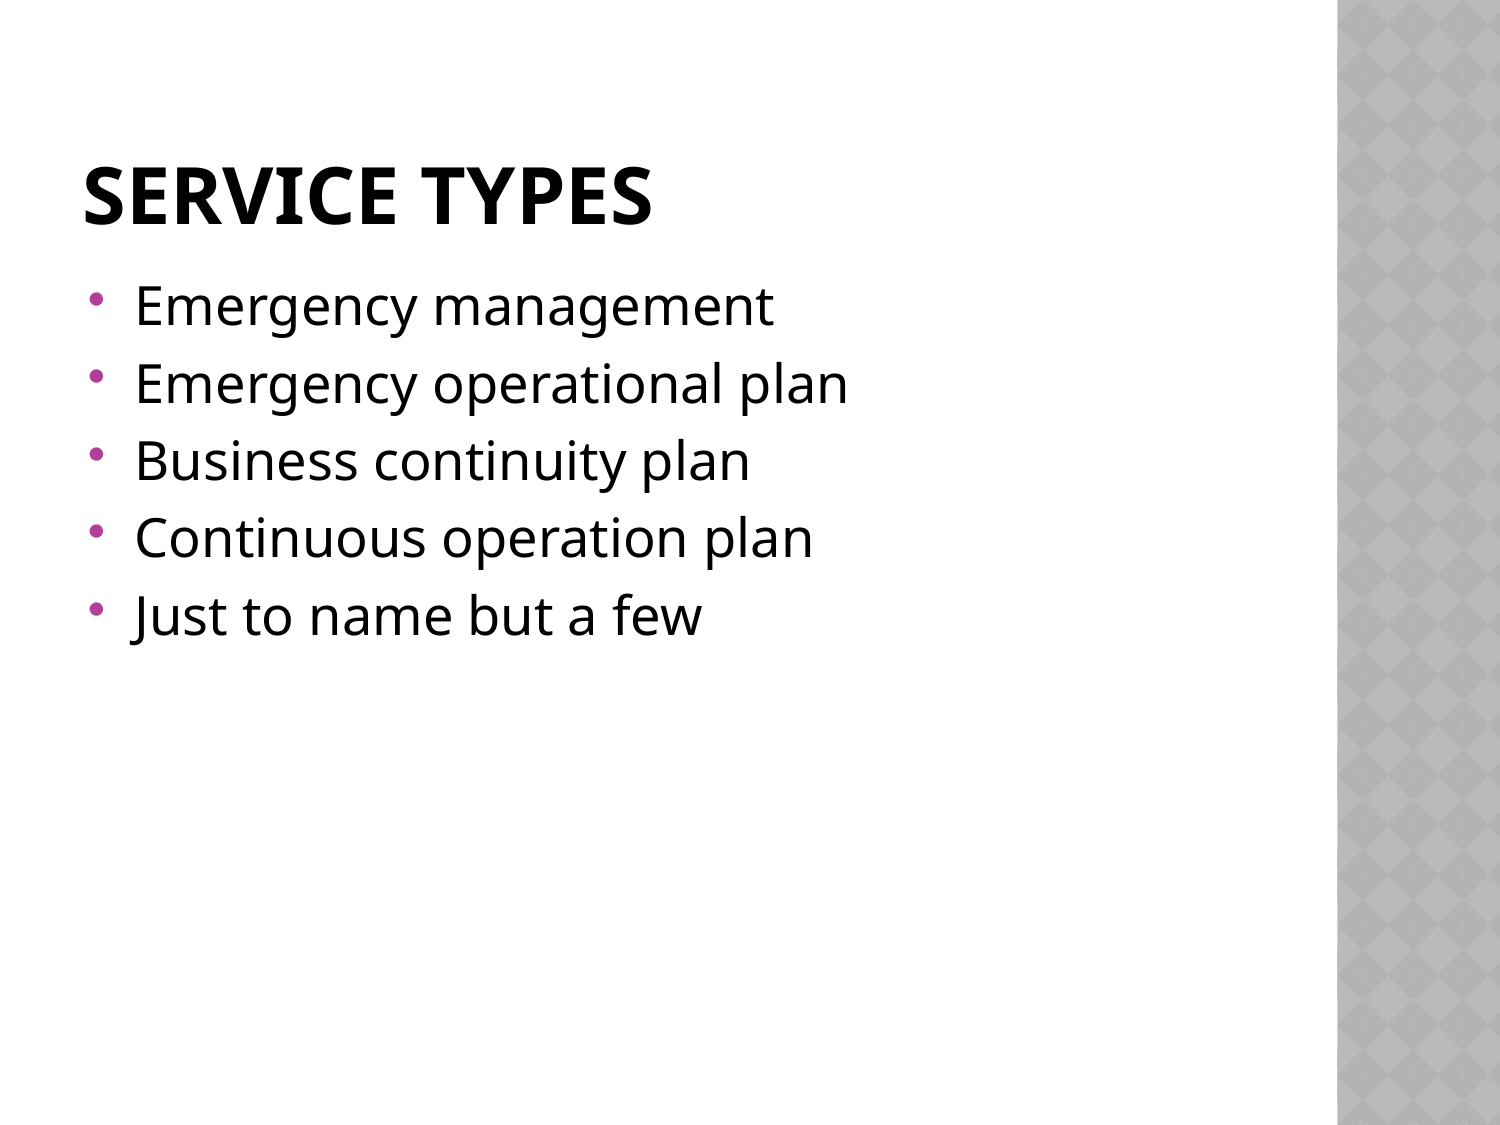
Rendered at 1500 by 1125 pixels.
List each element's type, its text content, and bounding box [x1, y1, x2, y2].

list Emergency management Emergency operational plan Business continuity plan Continuous operation plan Just to name but a few [75, 264, 1263, 1059]
title Service Types [75, 52, 1263, 240]
